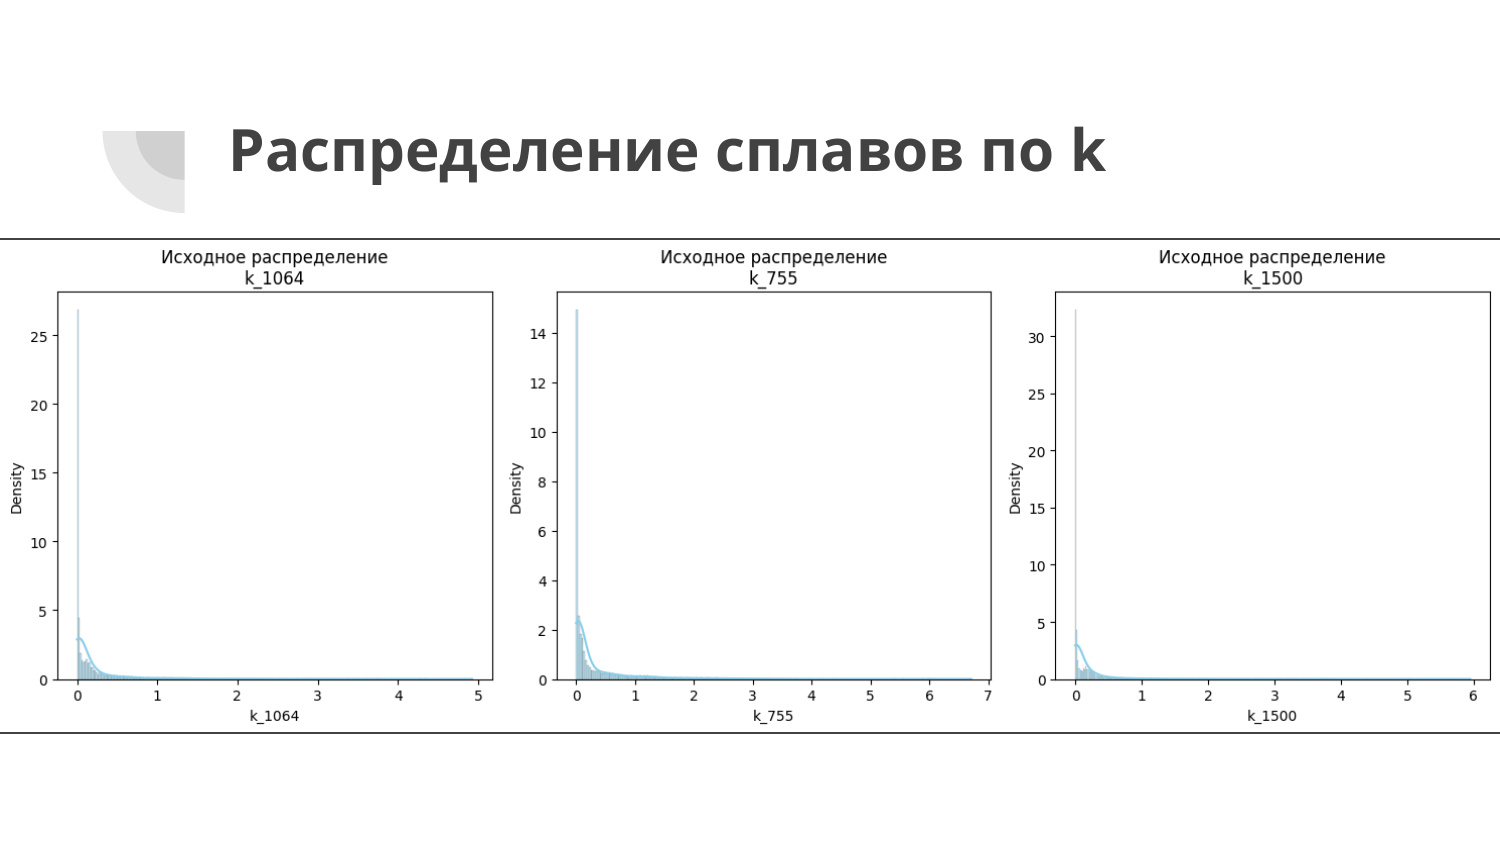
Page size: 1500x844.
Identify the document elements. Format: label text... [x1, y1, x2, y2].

title Распределение сплавов по k [213, 98, 1368, 238]
picture [0, 239, 1500, 733]
